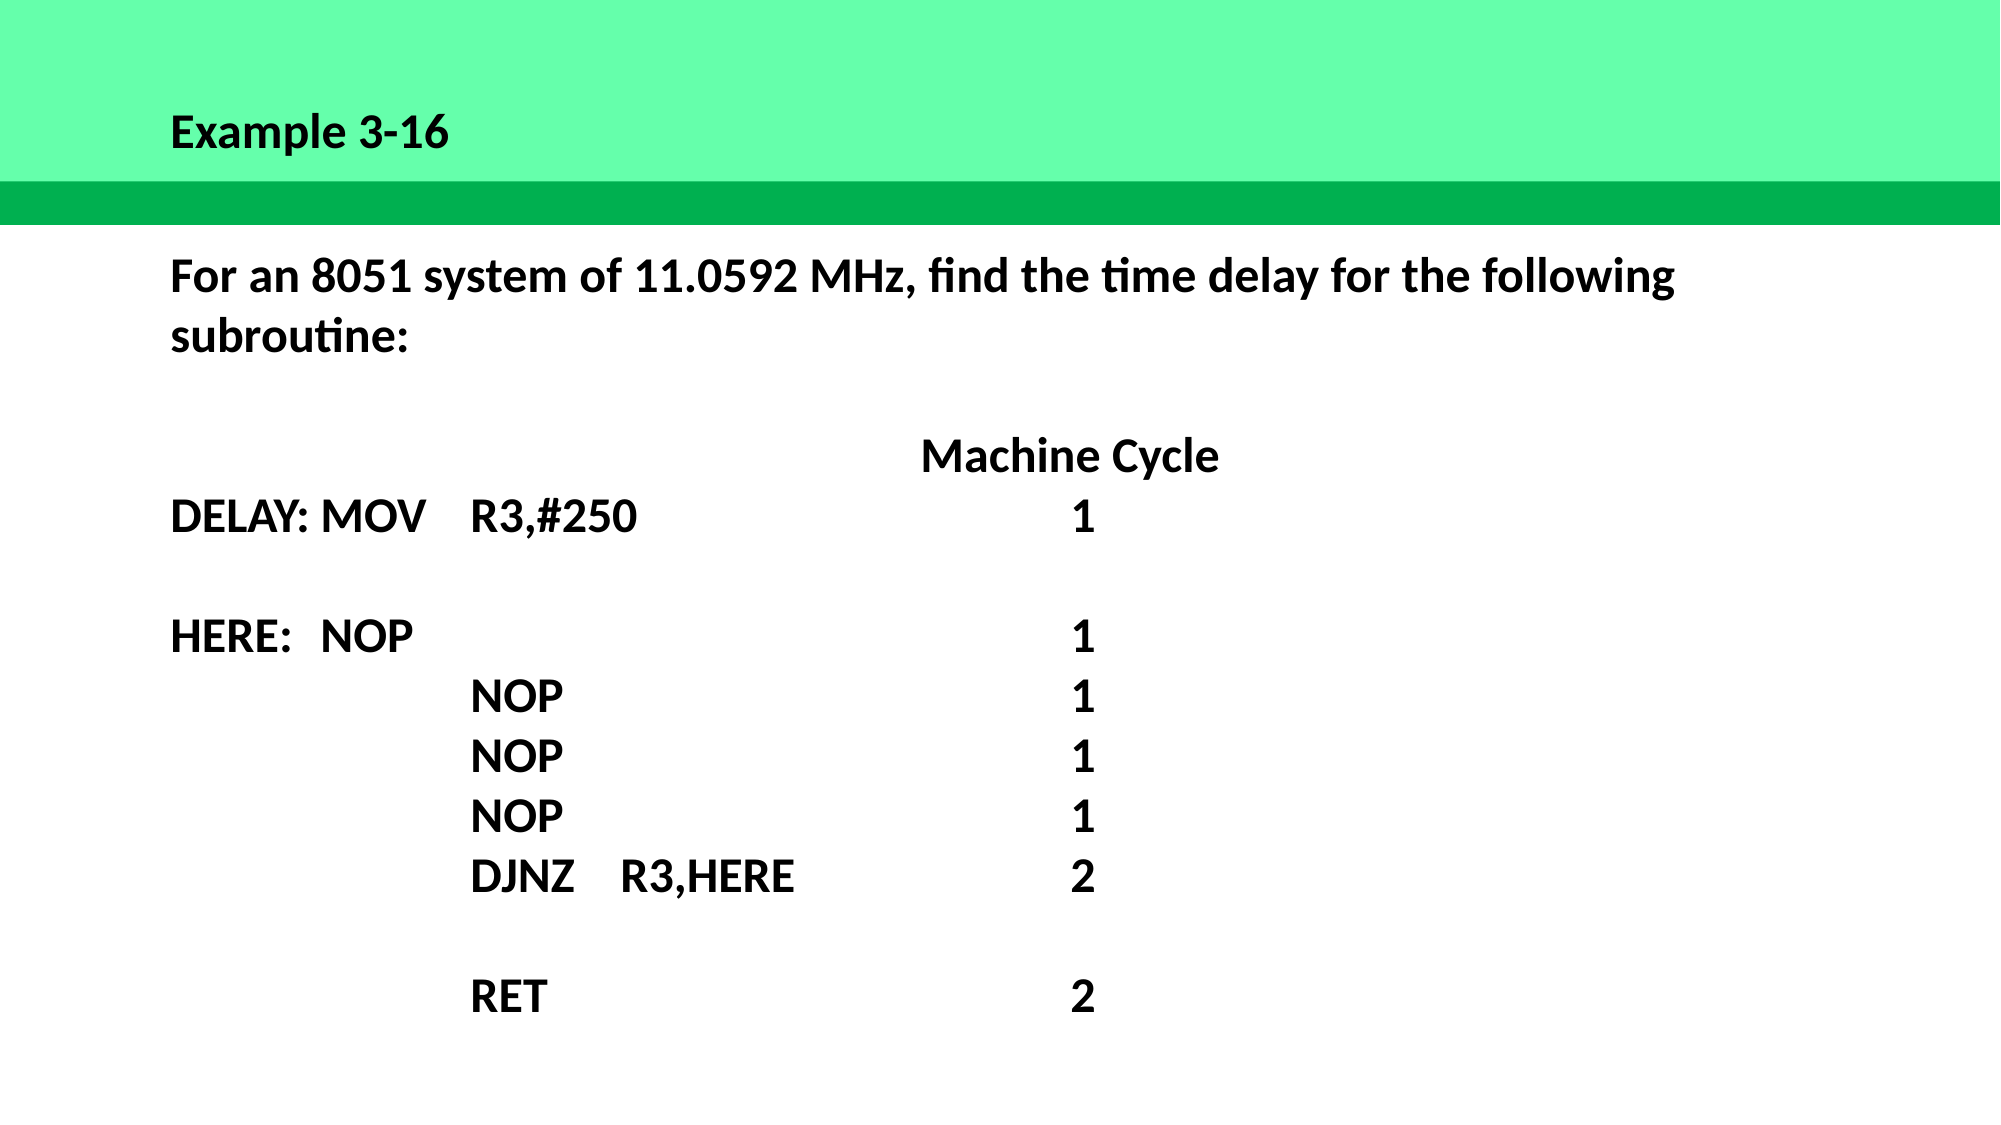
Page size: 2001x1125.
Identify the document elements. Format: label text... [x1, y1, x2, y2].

text_box [0, 0, 2000, 182]
text_box For an 8051 system of 11.0592 MHz, find the time delay for the following subroutine: Machine Cycle DELAY: MOV R3,#250 1 HERE: NOP 1 NOP 1 NOP 1 NOP 1 DJNZ R3,HERE 2 RET 2 [155, 235, 1937, 1030]
text_box Example 3-16 [155, 90, 1845, 166]
text_box [0, 182, 2000, 226]
